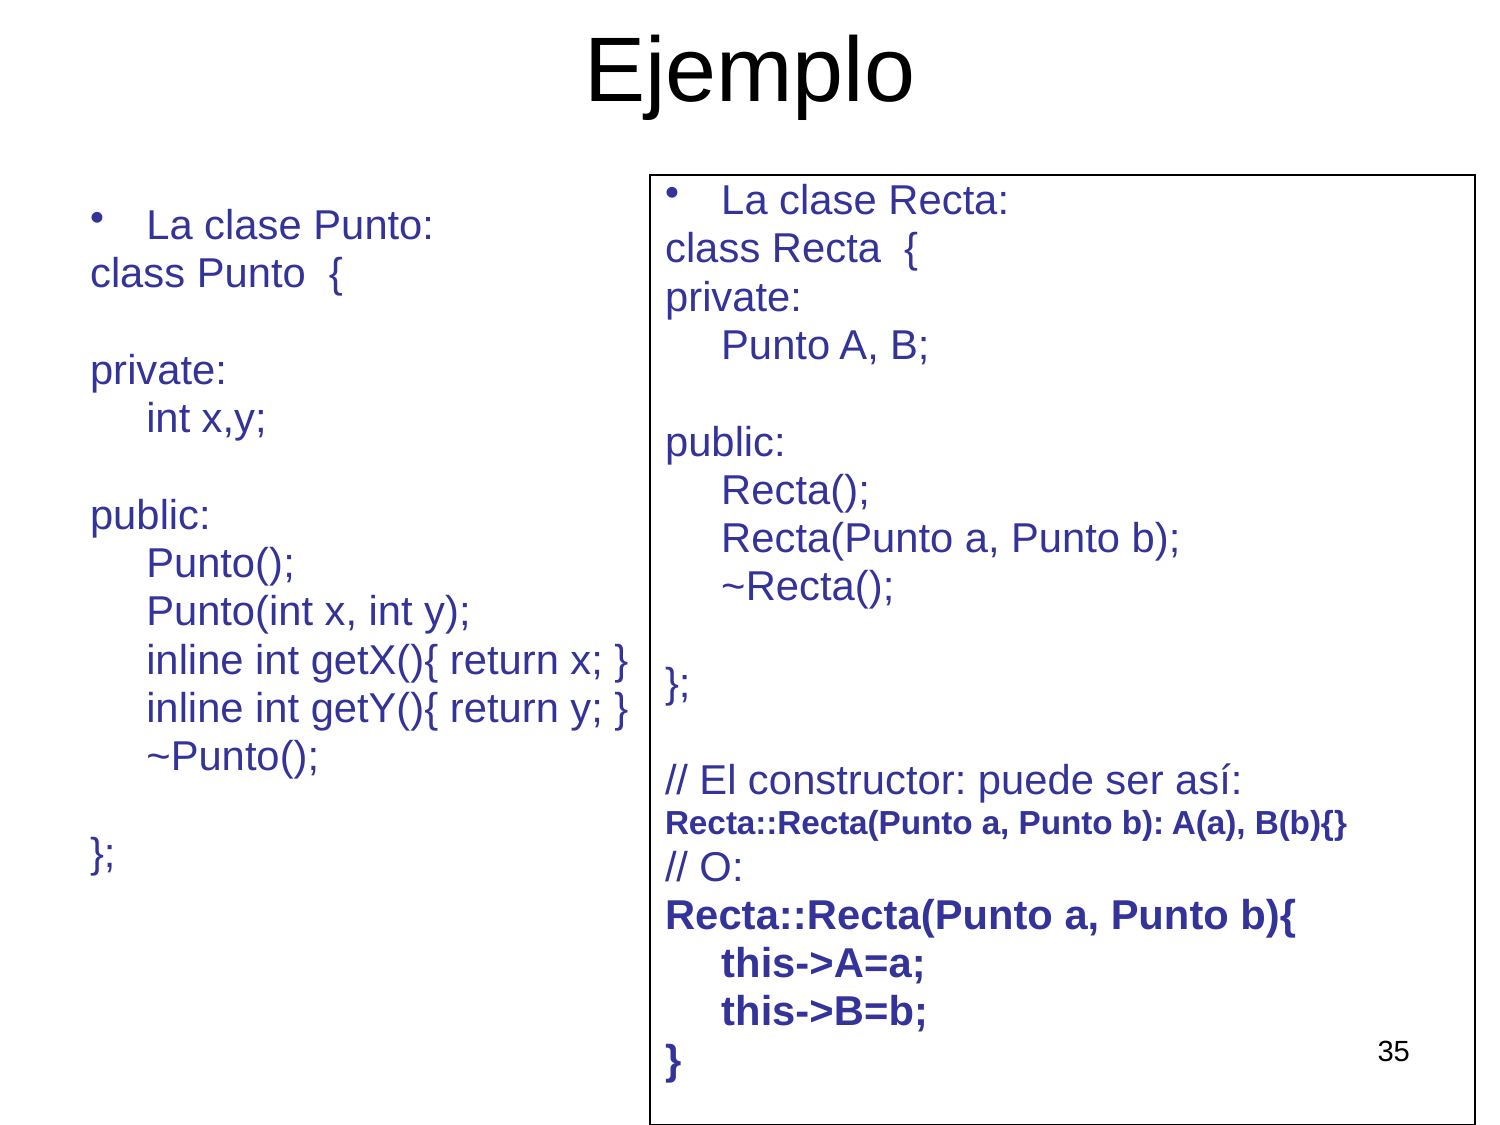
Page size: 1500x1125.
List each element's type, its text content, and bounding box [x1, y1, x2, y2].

list La clase Punto: class Punto { private: int x,y; public: Punto(); Punto(int x, int y); inline int getX(){ return x; } inline int getY(){ return y; } ~Punto(); }; [74, 199, 649, 1056]
title Ejemplo [74, 0, 1426, 131]
list La clase Recta: class Recta { private: Punto A, B; public: Recta(); Recta(Punto a, Punto b); ~Recta(); }; // El constructor: puede ser así: Recta::Recta(Punto a, Punto b): A(a), B(b){} // O: Recta::Recta(Punto a, Punto b){ this->A=a; this->B=b; } [649, 174, 1476, 1125]
